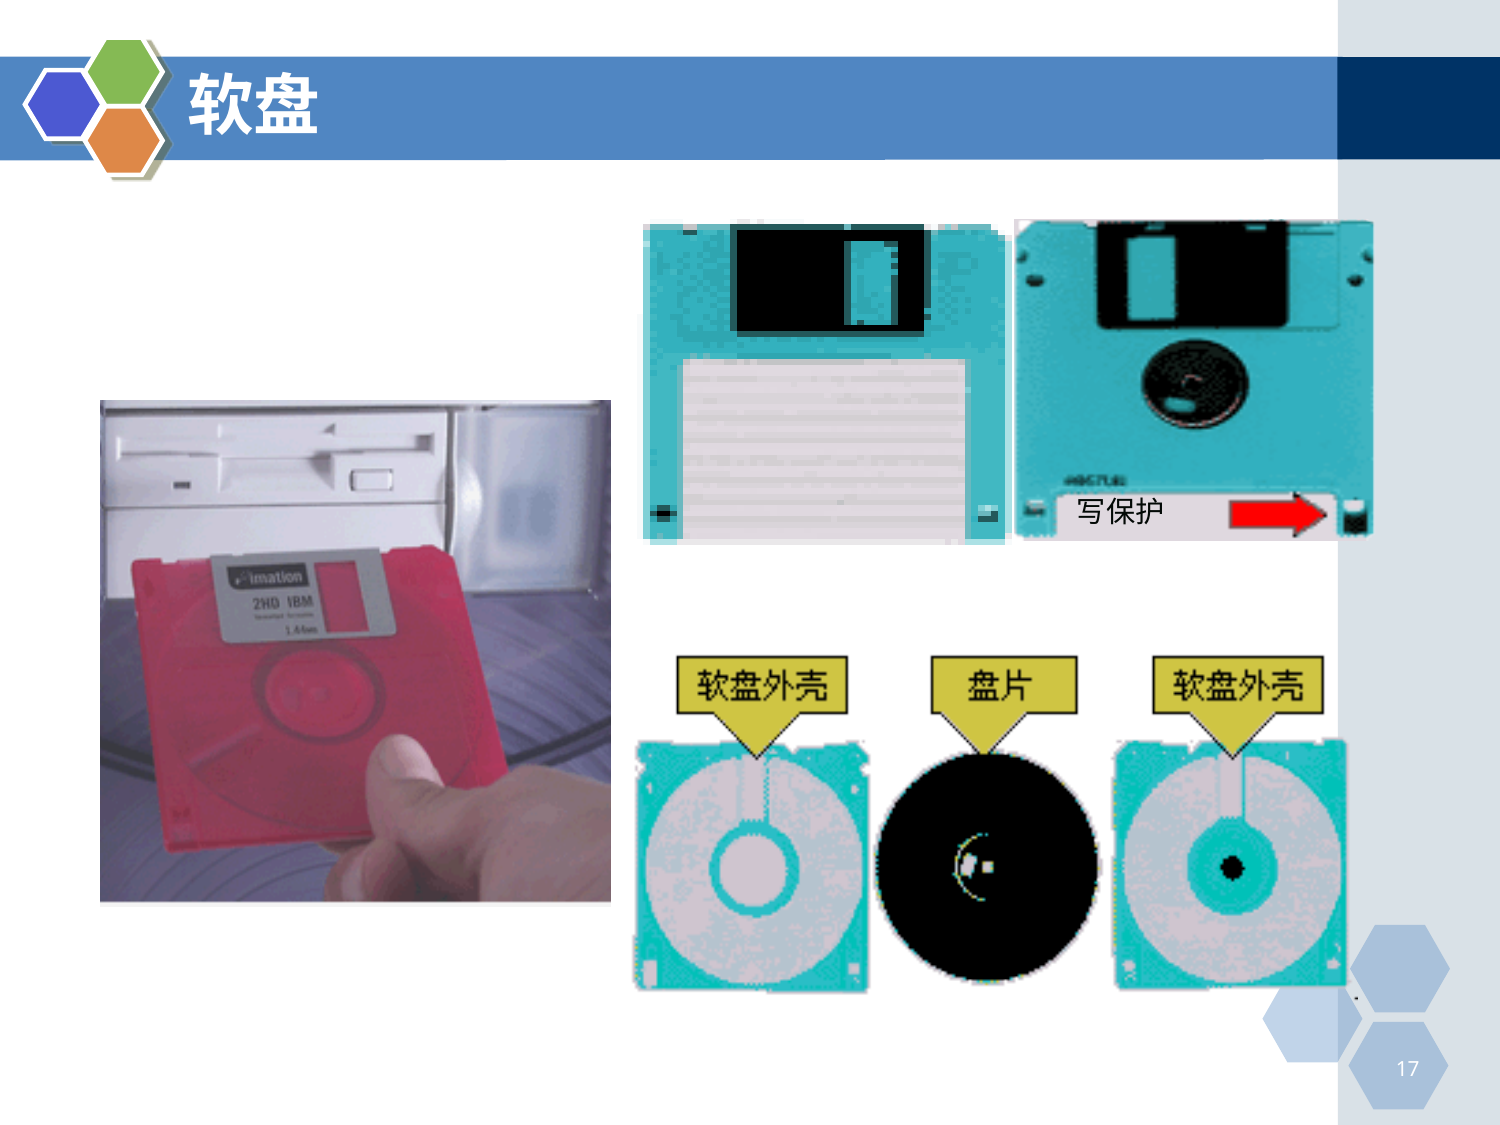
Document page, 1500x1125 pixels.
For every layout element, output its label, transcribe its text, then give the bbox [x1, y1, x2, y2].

picture [100, 400, 612, 907]
slide_number 17 [1359, 1047, 1435, 1086]
picture [624, 644, 1358, 1012]
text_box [637, 219, 1383, 575]
text_box 软盘 [172, 8, 420, 197]
